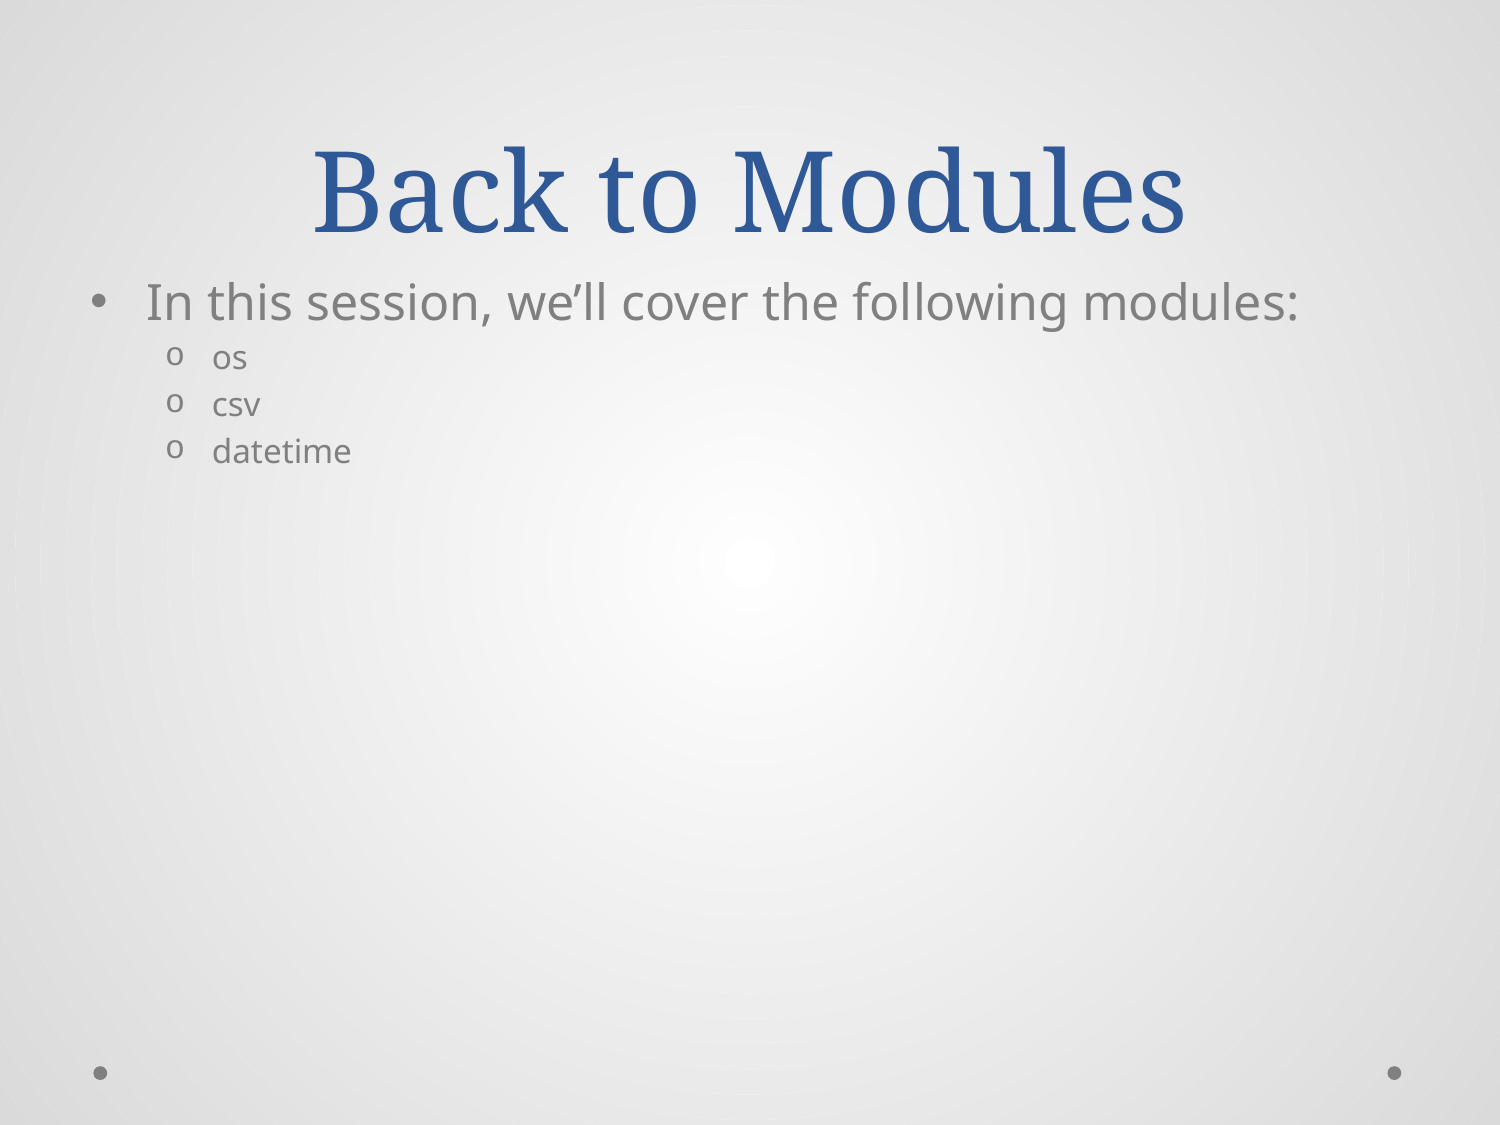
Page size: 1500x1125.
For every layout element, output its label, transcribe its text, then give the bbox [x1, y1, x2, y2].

list In this session, we’ll cover the following modules: os csv datetime [75, 262, 1425, 1005]
title Back to Modules [75, 0, 1425, 262]
